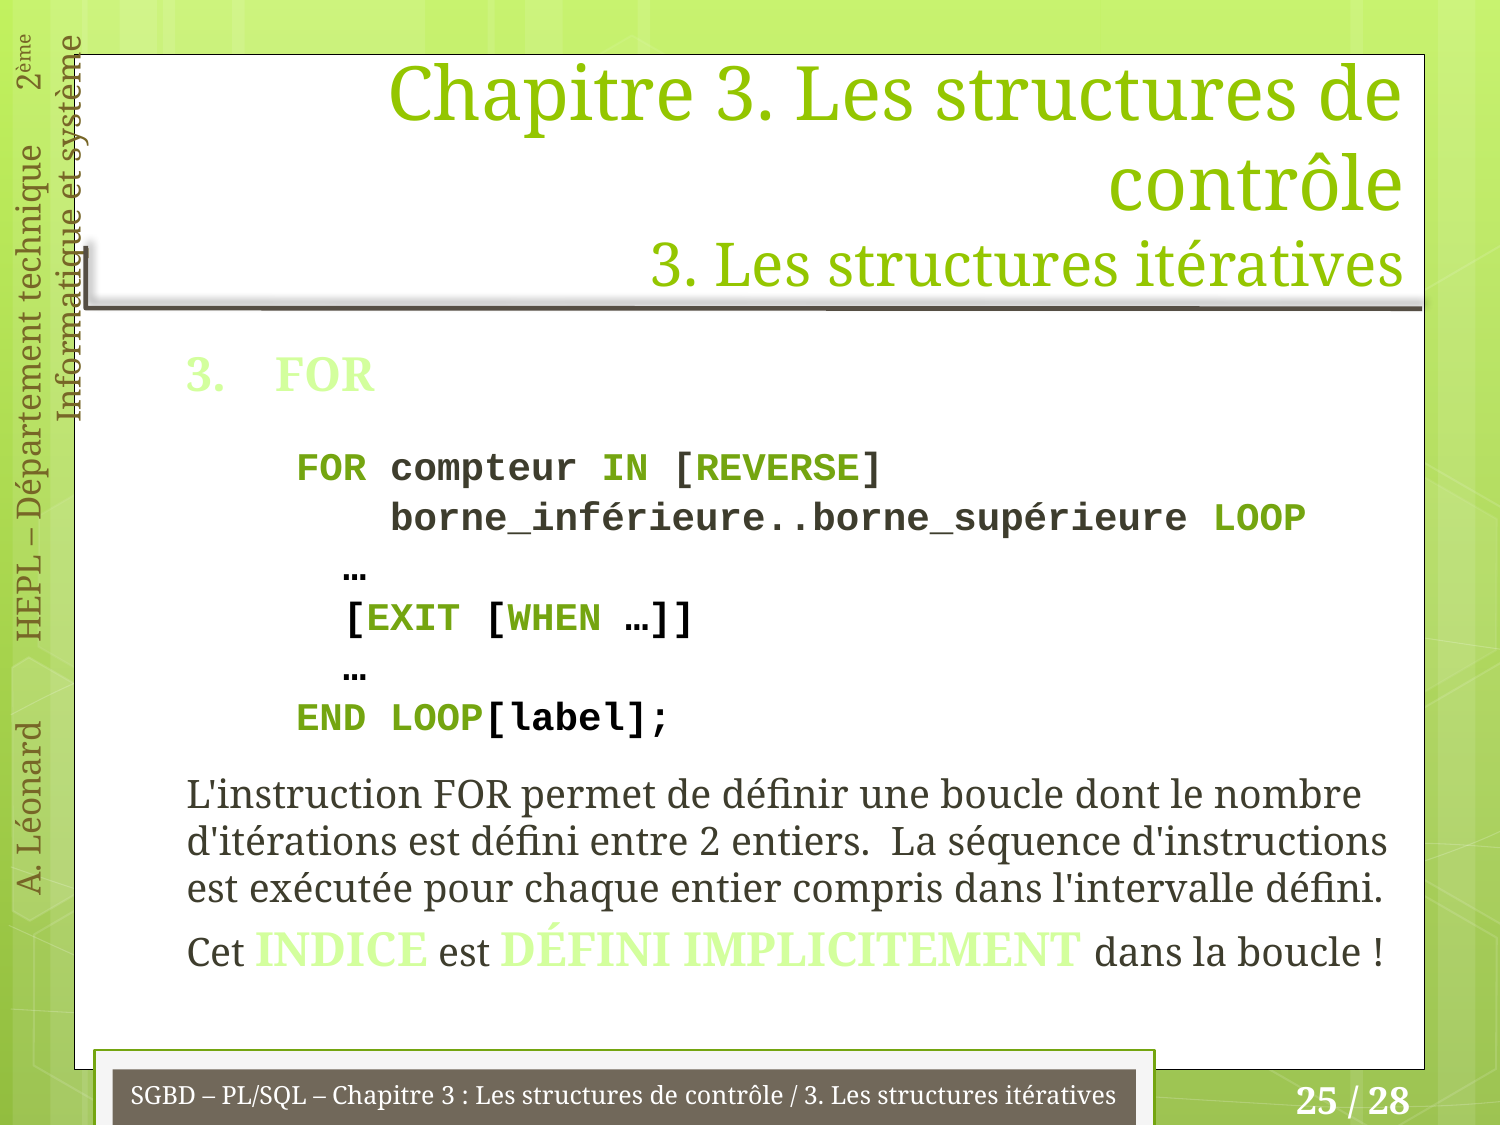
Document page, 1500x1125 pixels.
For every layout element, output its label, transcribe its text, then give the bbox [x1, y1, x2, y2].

footer SGBD – PL/SQL – Chapitre 3 : Les structures de contrôle / 3. Les structures itératives [112, 1067, 1136, 1125]
title Chapitre 3. Les structures de contrôle 3. Les structures itératives [97, 118, 1421, 306]
list 3. FOR FOR compteur IN [REVERSE] borne_inférieure..borne_supérieure LOOP … [EXIT [WHEN …]] … END LOOP[label]; L'instruction FOR permet de définir une boucle dont le nombre d'itérations est défini entre 2 entiers. La séquence d'instructions est exécutée pour chaque entier compris dans l'intervalle défini. Cet indice est défini implicitement dans la boucle ! [171, 336, 1409, 1043]
